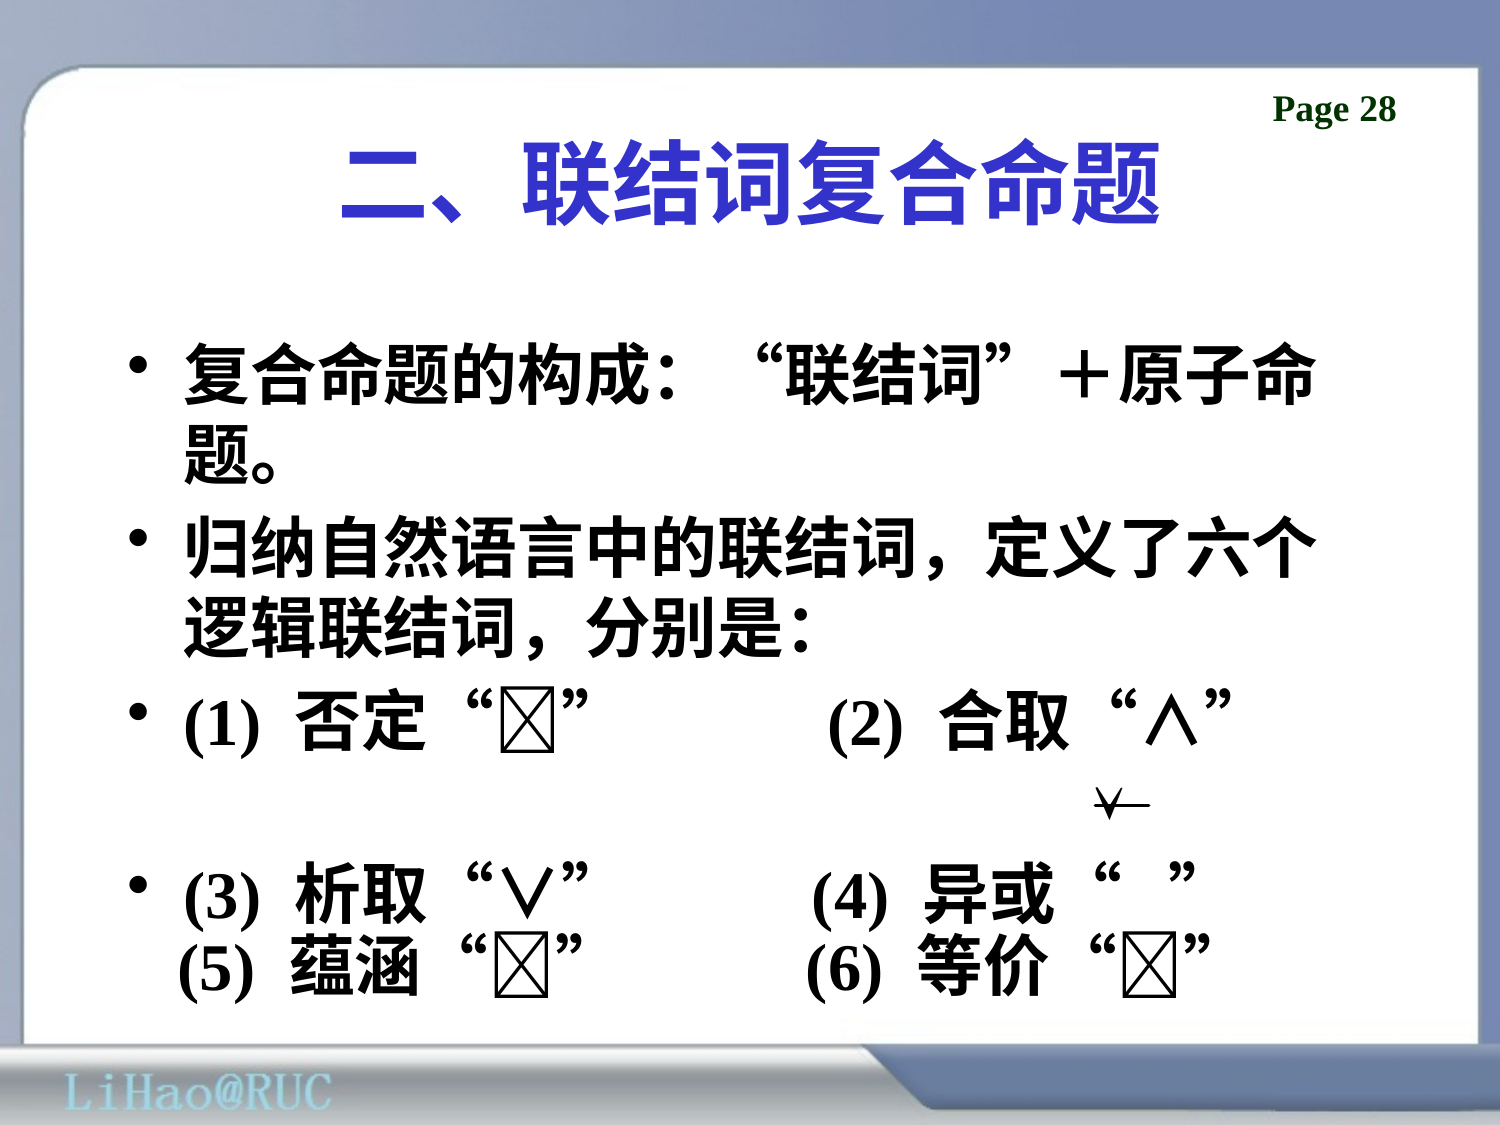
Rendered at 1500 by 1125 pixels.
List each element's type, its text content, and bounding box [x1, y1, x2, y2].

picture [0, 0, 1500, 1125]
title 二、联结词复合命题 [112, 99, 1388, 288]
list 复合命题的构成：“联结词”＋原子命题。 归纳自然语言中的联结词，定义了六个逻辑联结词，分别是： (1) 否定“” (2) 合取“∧” (3) 析取“∨” (4) 异或“ ” (5) 蕴涵“” (6) 等价“” [112, 324, 1388, 1000]
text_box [1080, 786, 1169, 875]
